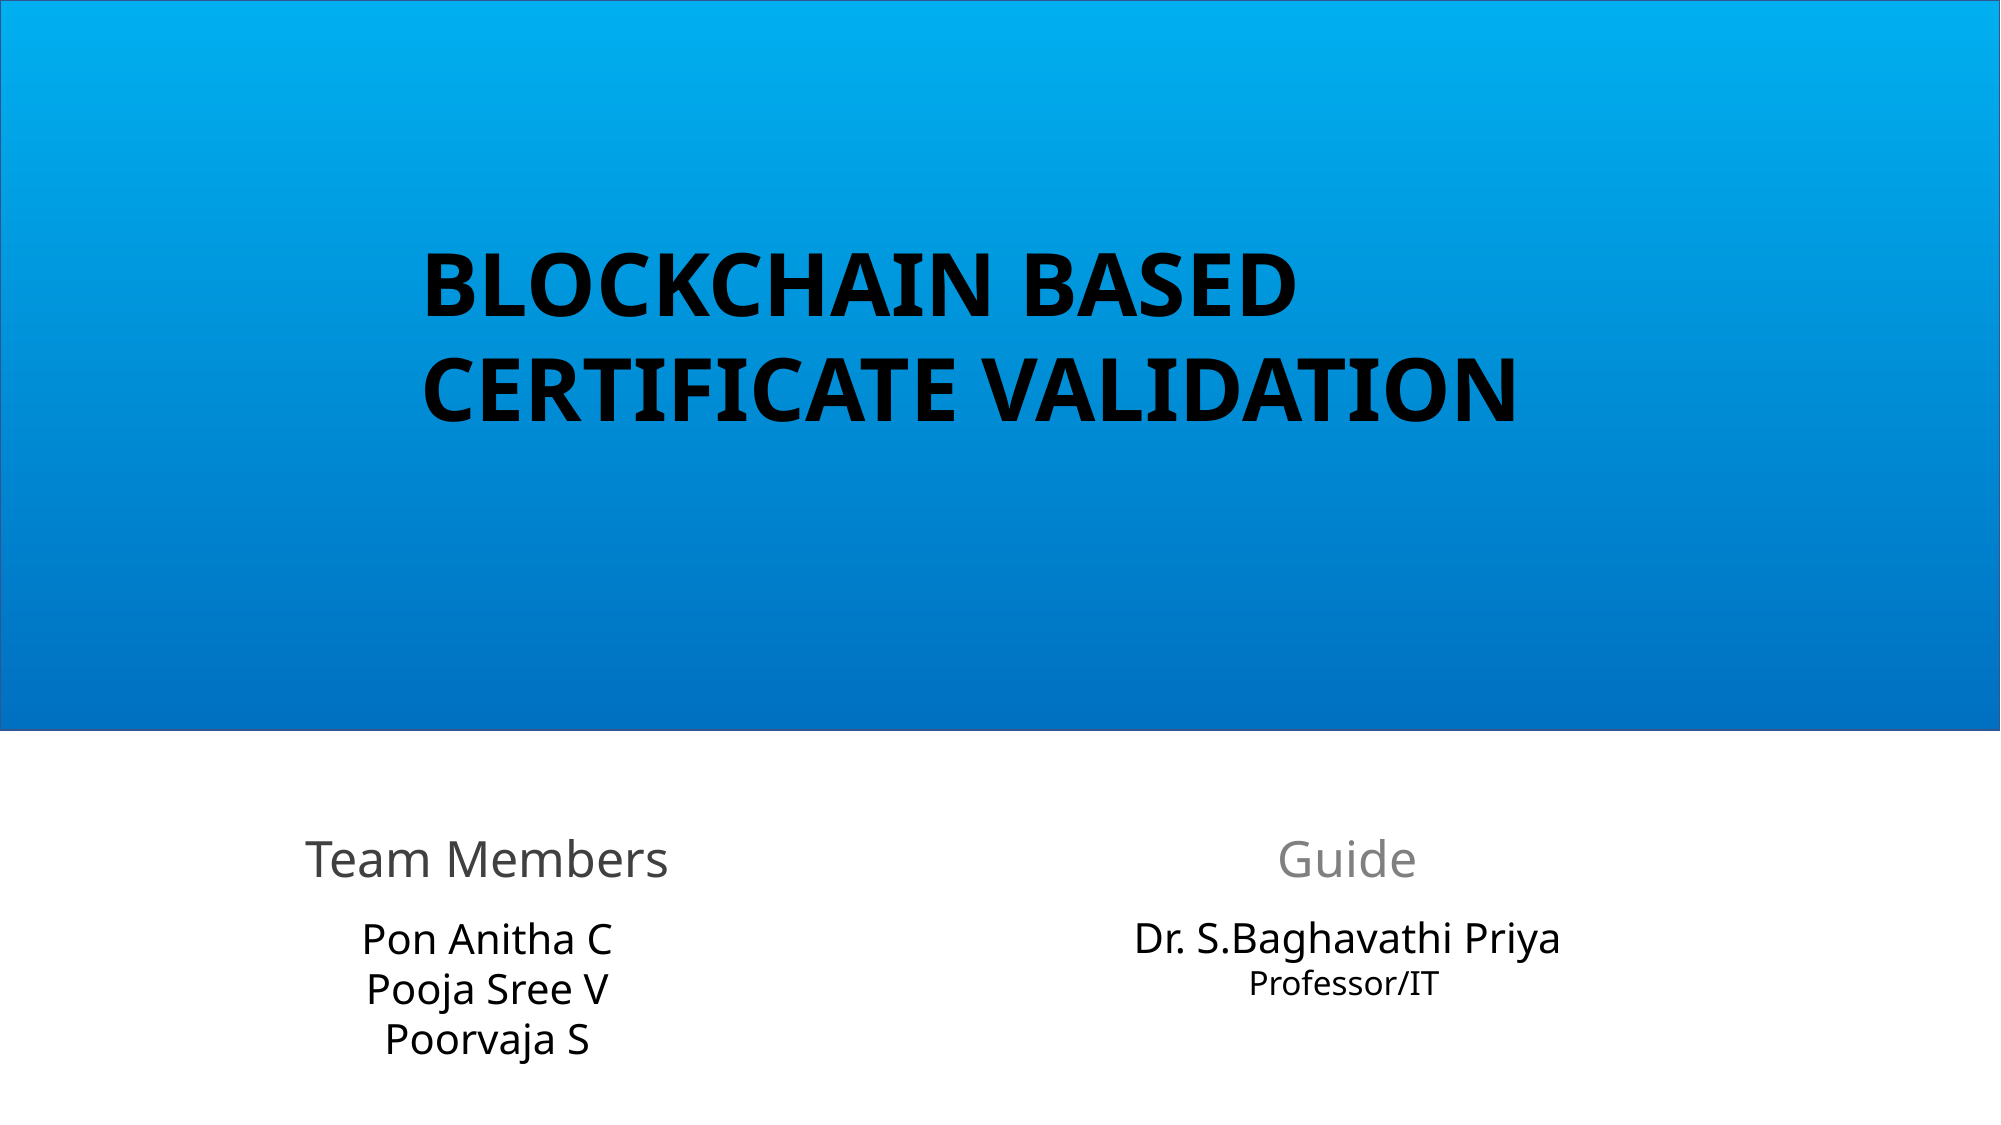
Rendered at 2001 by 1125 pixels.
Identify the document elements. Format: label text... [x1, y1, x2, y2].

text_box Team Members Pon Anitha C Pooja Sree V Poorvaja S [290, 790, 685, 1070]
text_box Guide Dr. S.Baghavathi Priya Professor/IT [1101, 789, 1595, 1010]
text_box [0, 0, 2000, 731]
text_box BLOCKCHAIN BASED CERTIFICATE VALIDATION [405, 221, 1595, 447]
